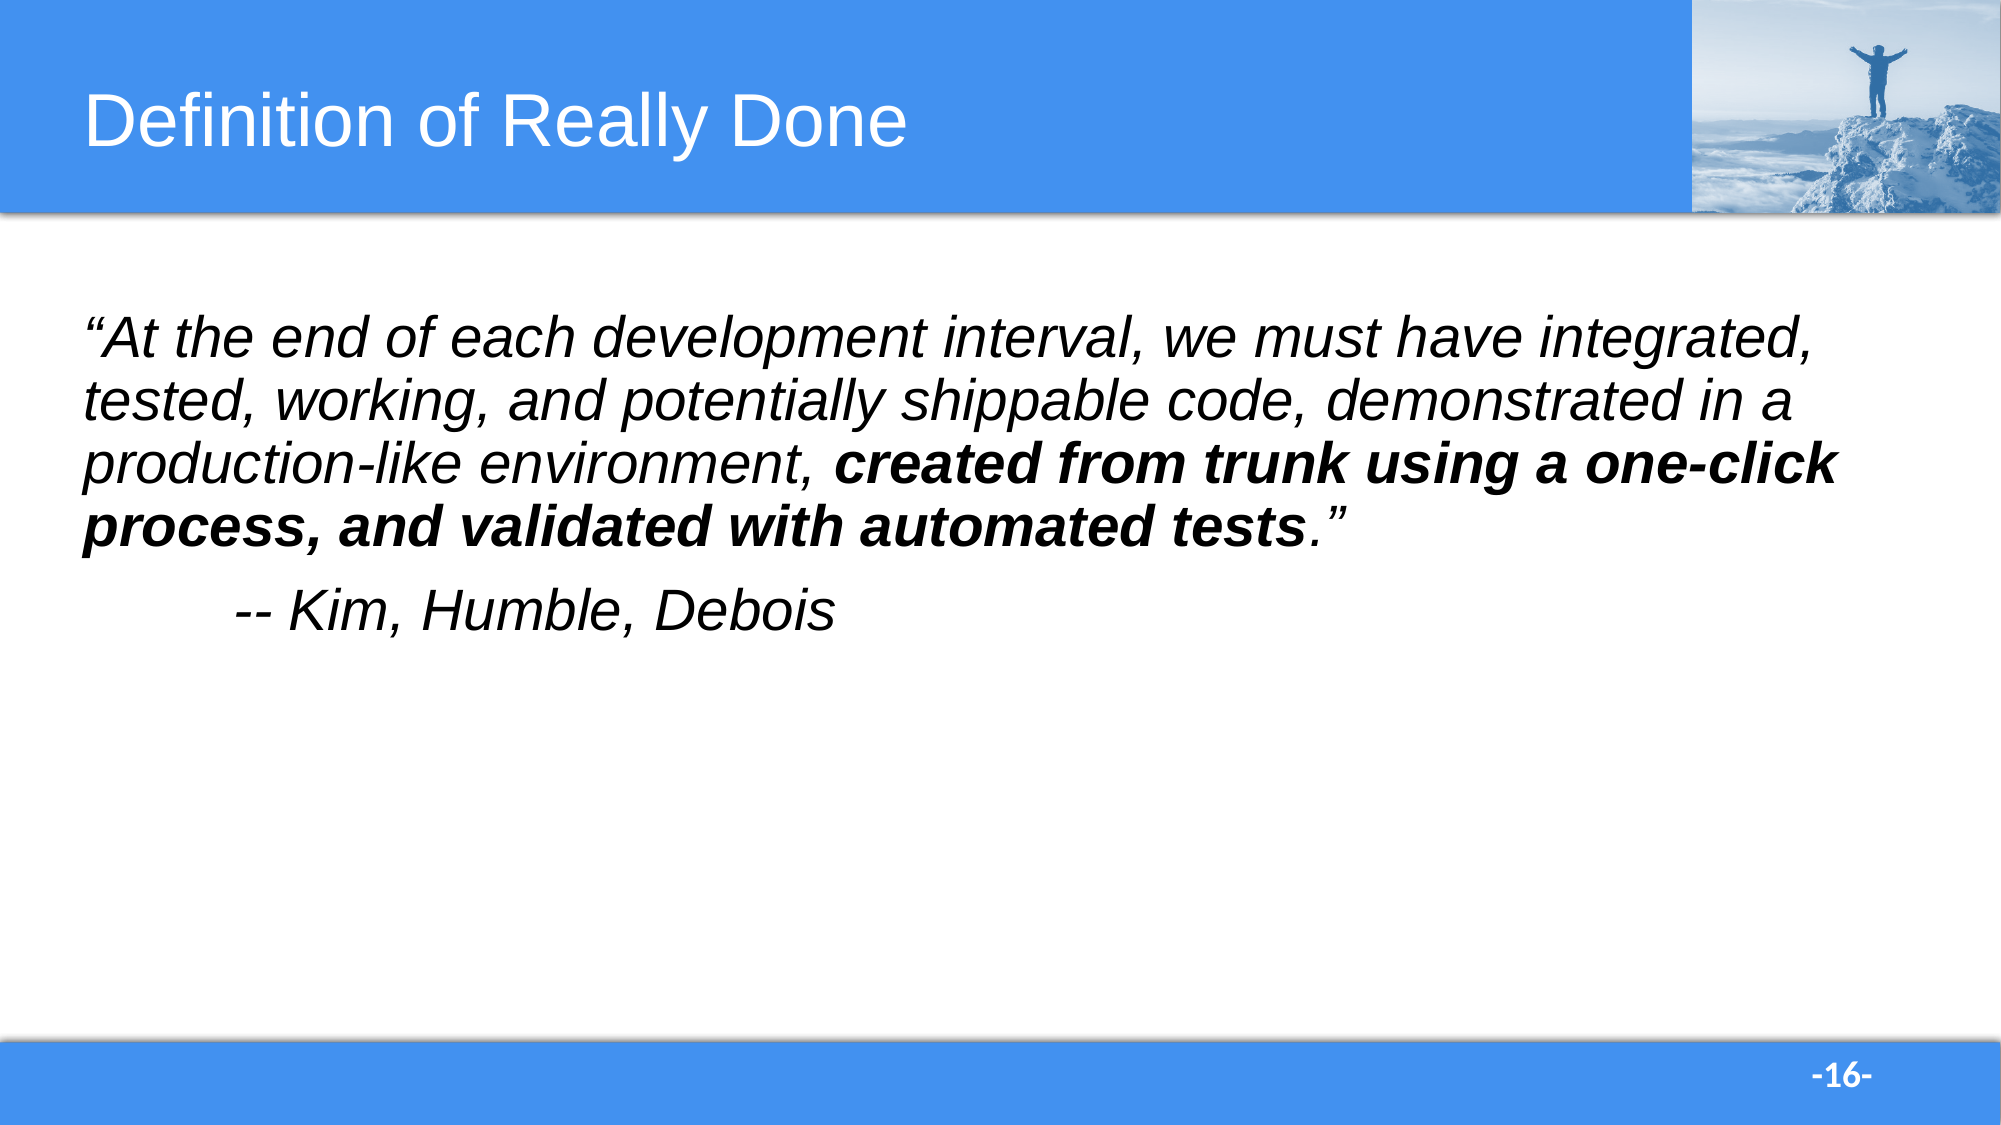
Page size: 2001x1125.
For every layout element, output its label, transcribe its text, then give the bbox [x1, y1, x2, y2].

list “At the end of each development interval, we must have integrated, tested, working, and potentially shippable code, demonstrated in a production-like environment, created from trunk using a one-click process, and validated with automated tests.” -- Kim, Humble, Debois [68, 299, 1932, 1014]
title Definition of Really Done [68, 44, 1932, 200]
